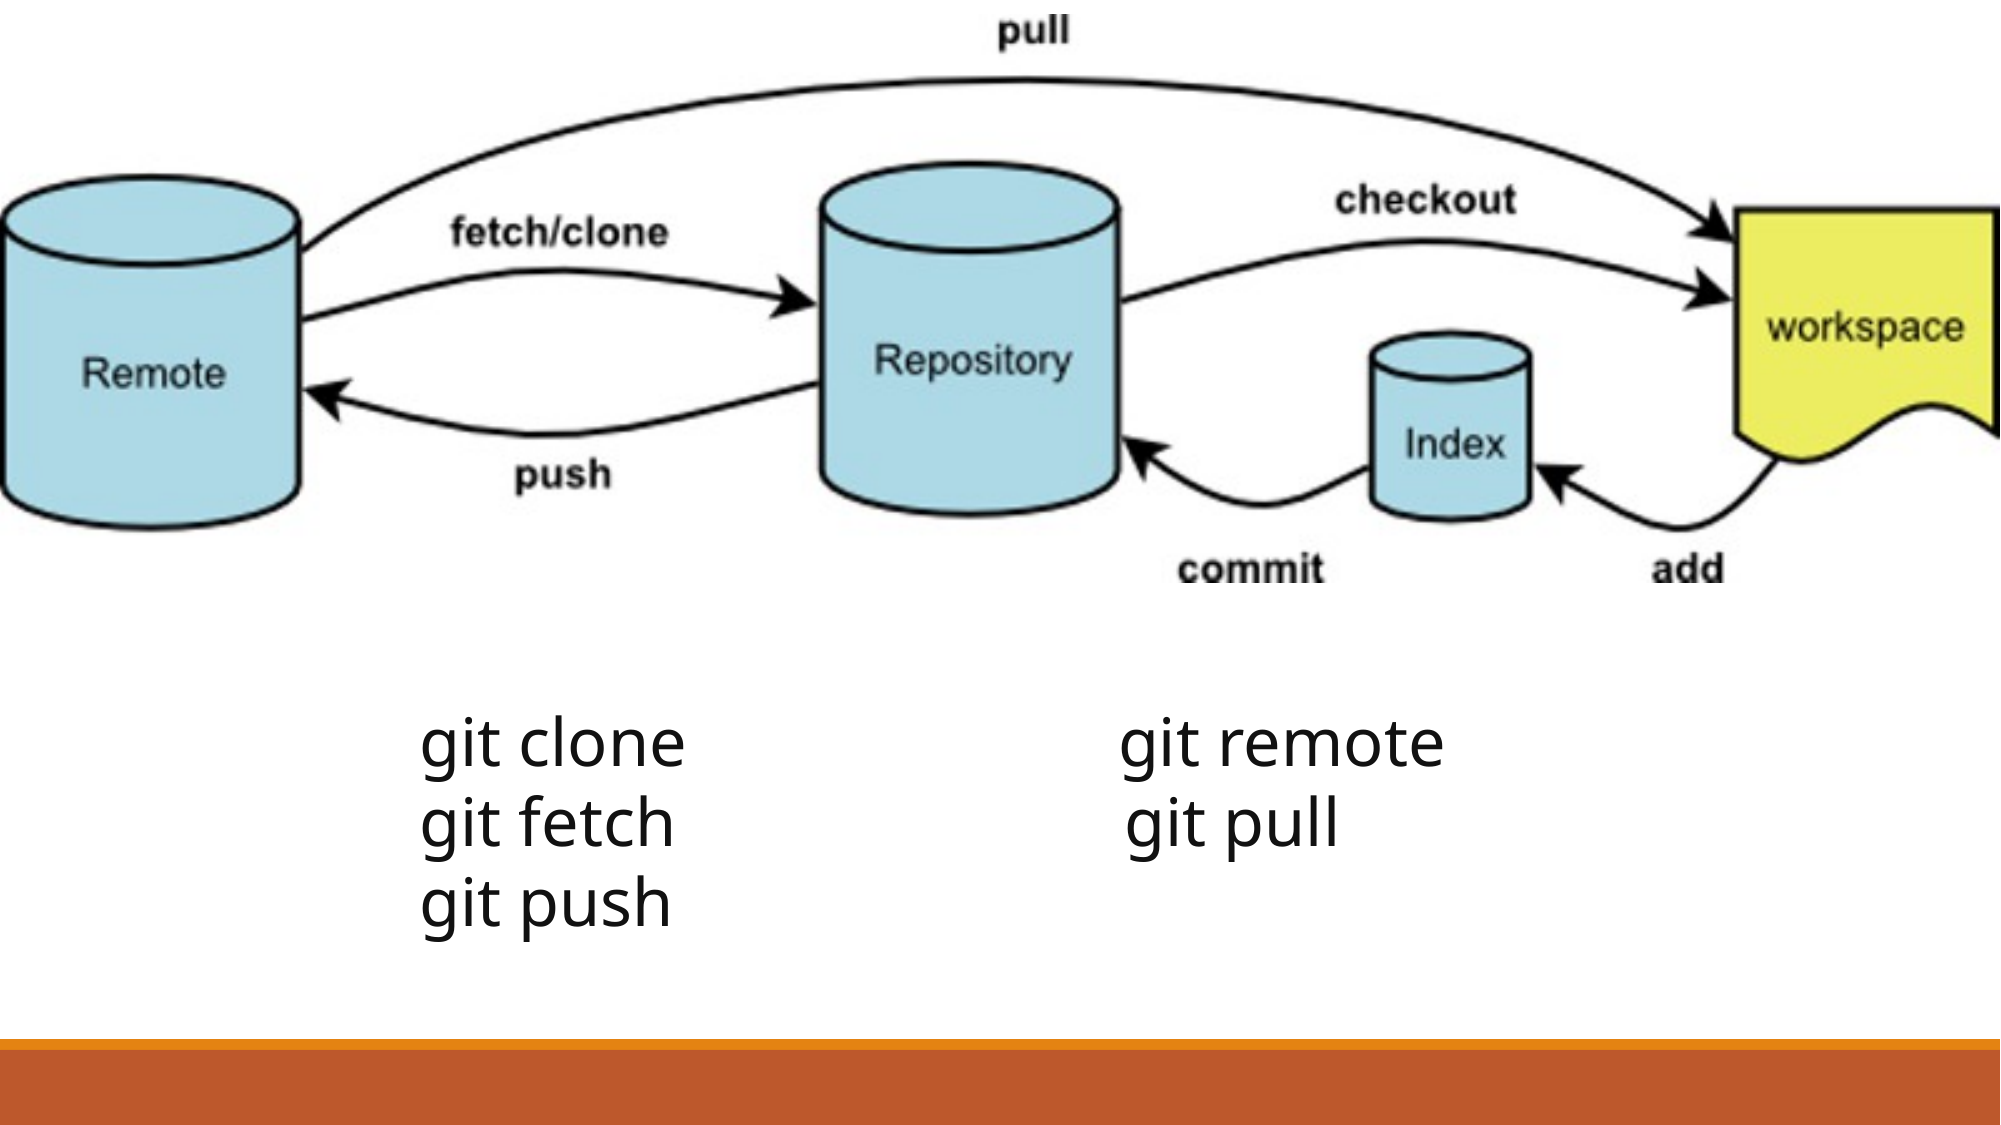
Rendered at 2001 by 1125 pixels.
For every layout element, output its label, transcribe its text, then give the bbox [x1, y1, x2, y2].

text_box git clone git remote git fetch git pull git push [404, 692, 1596, 947]
picture [0, 14, 2000, 583]
